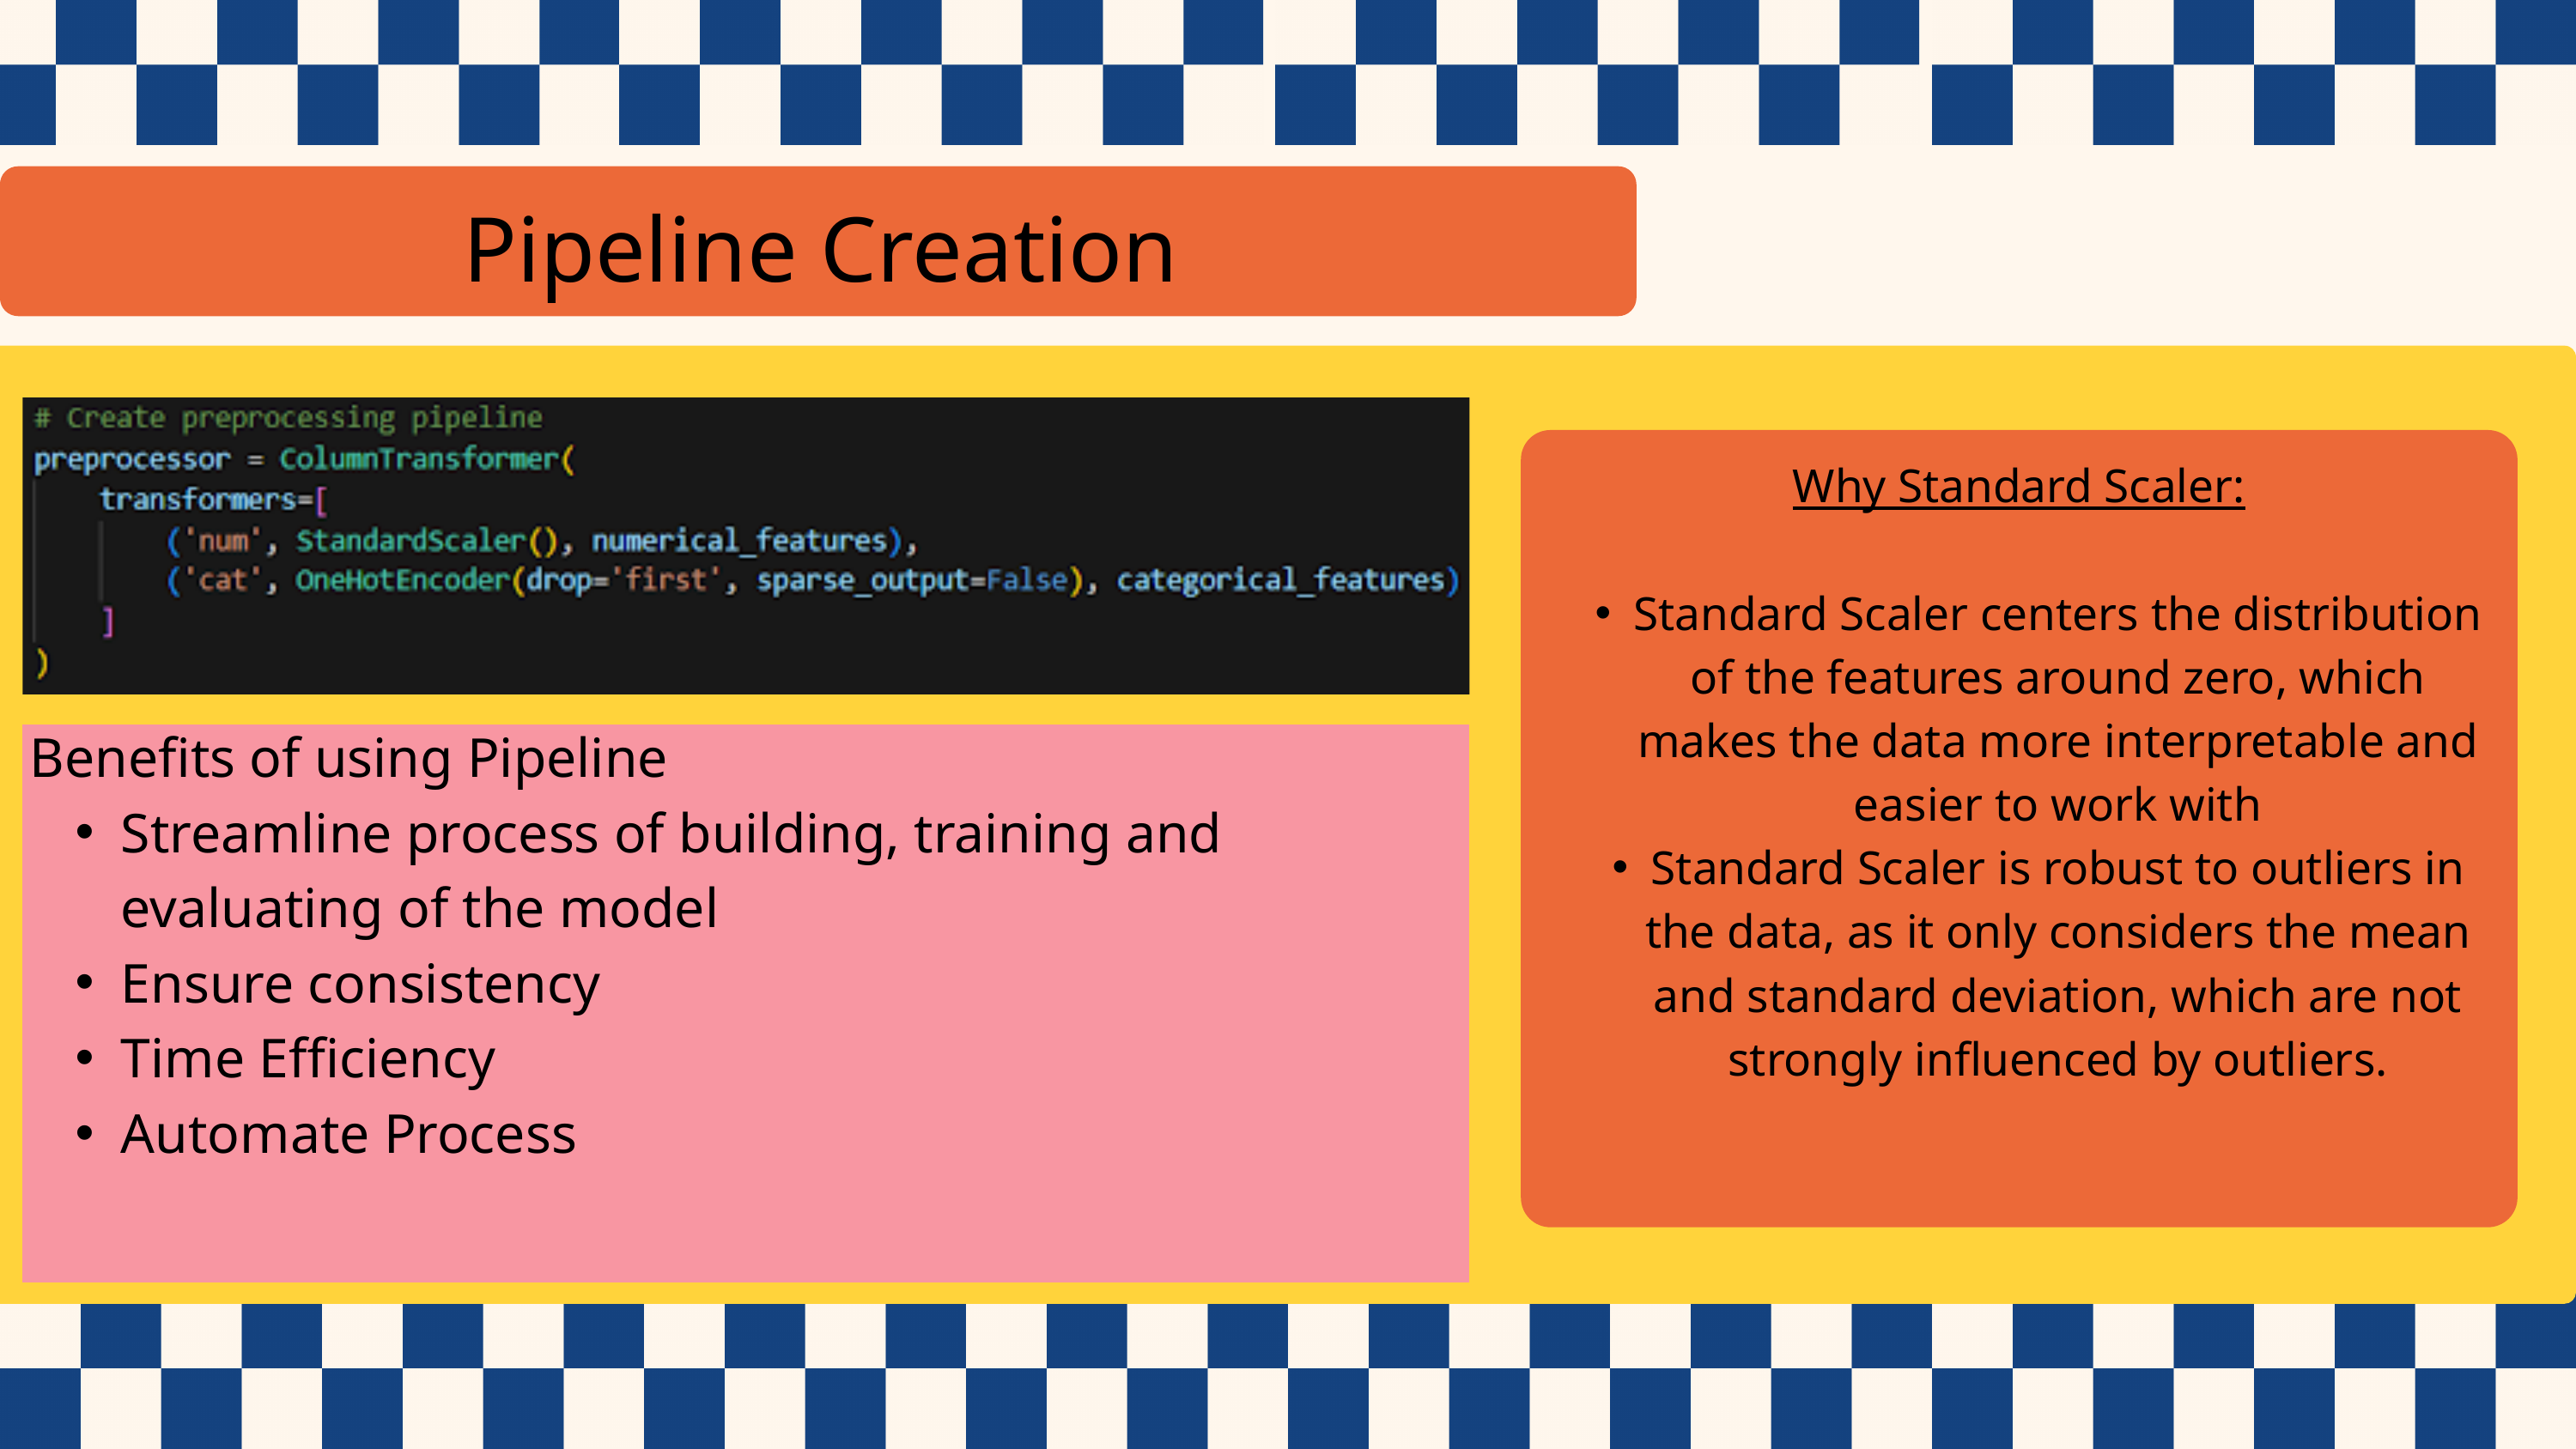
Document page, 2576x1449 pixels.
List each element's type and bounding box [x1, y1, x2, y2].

text_box [1931, 1313, 2576, 1449]
text_box [1275, 0, 1920, 145]
text_box [1287, 1313, 1931, 1449]
text_box [0, 0, 619, 145]
text_box [0, 1313, 643, 1449]
text_box [619, 0, 1264, 145]
text_box [643, 1313, 1287, 1449]
text_box [22, 724, 1470, 1283]
text_box [1931, 0, 2576, 145]
text_box [0, 345, 2576, 1304]
text_box [0, 166, 1637, 317]
text_box [1520, 429, 2518, 1228]
